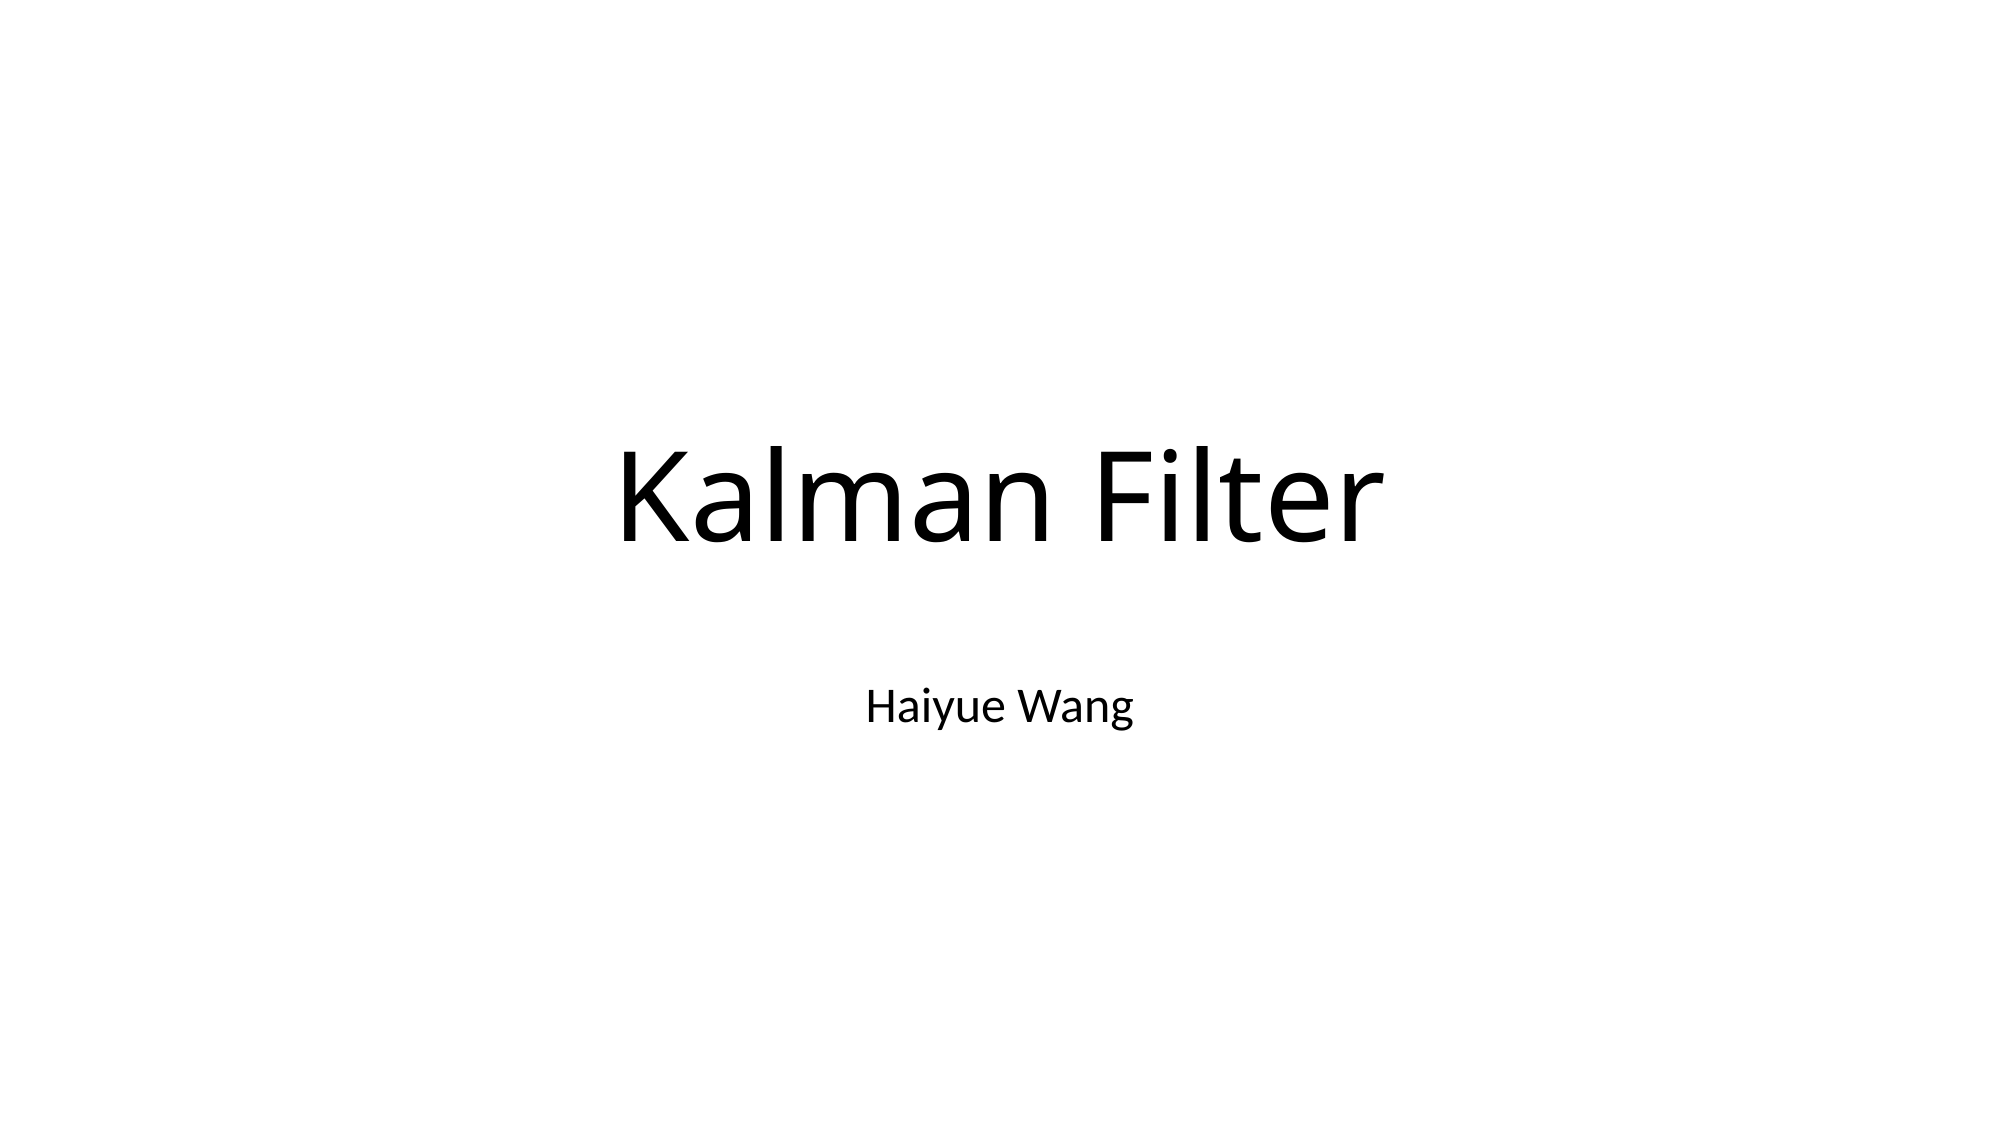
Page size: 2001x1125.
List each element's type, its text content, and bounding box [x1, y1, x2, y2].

subtitle Haiyue Wang [249, 590, 1750, 863]
title Kalman Filter [249, 184, 1750, 576]
